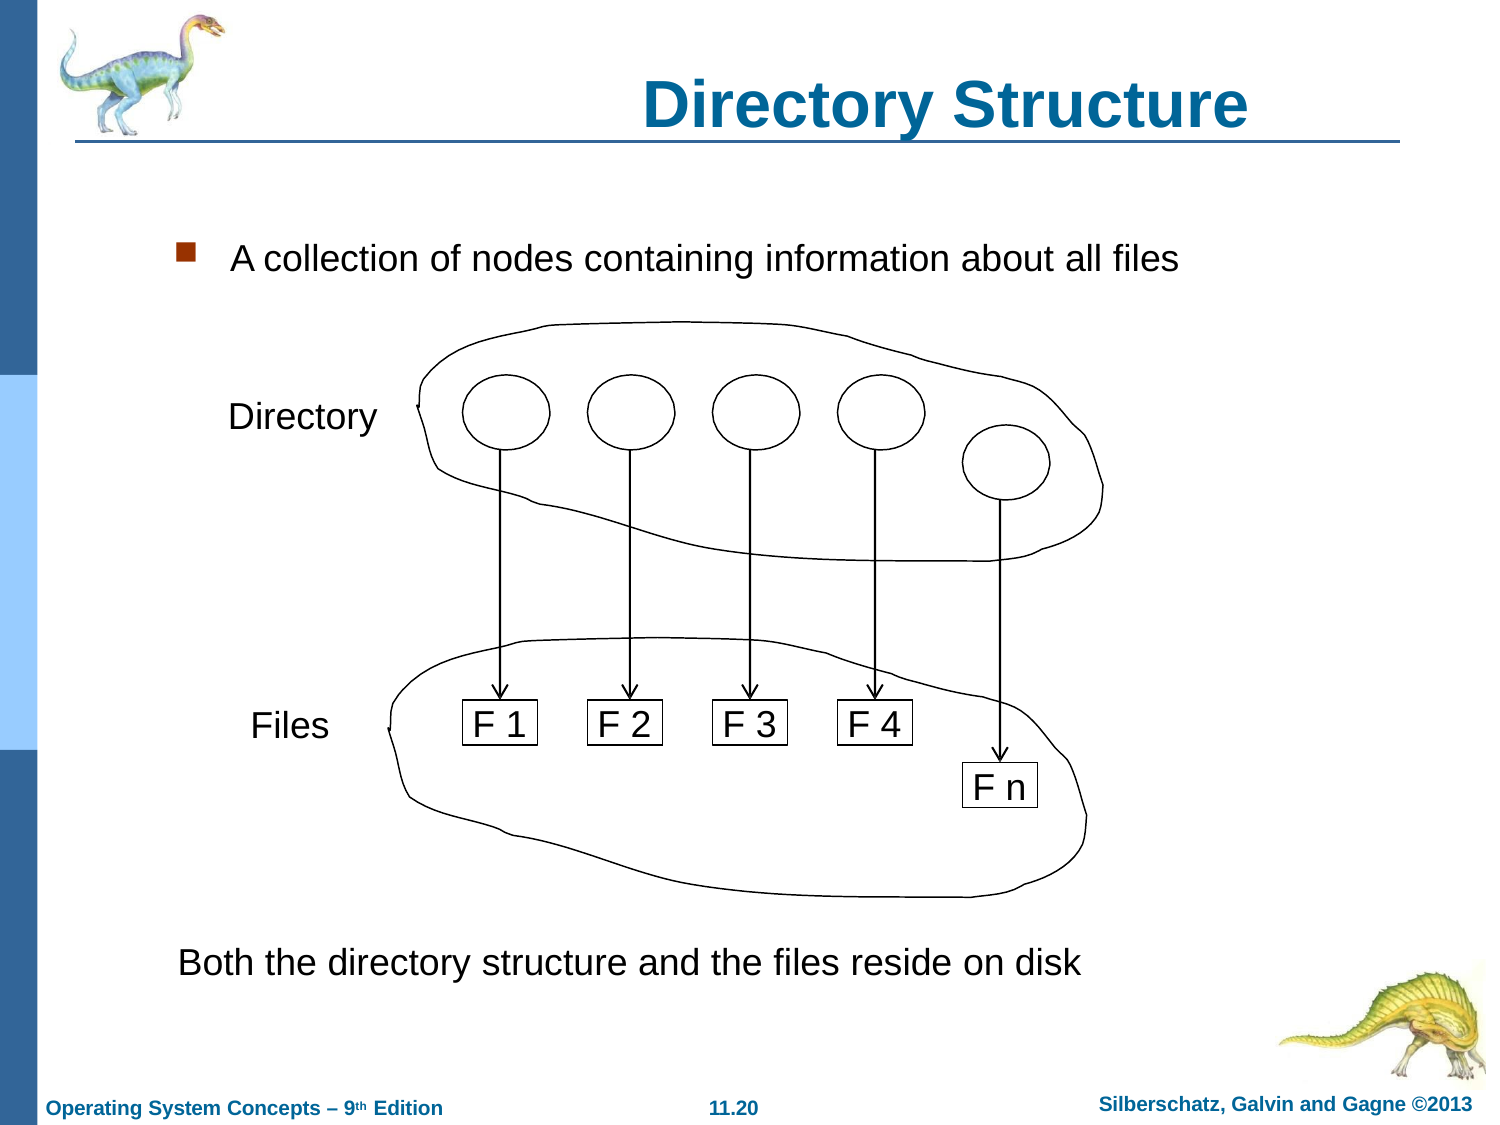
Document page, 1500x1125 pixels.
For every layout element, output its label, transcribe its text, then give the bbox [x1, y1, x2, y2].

text_box [387, 637, 1087, 898]
text_box [416, 321, 1104, 562]
text_box Files [248, 700, 332, 746]
text_box 11.20 [706, 1094, 763, 1120]
text_box [873, 561, 877, 669]
text_box [998, 560, 1002, 702]
title Directory Structure [54, 60, 1446, 133]
text_box A collection of nodes containing information about all files Directory [171, 234, 1184, 437]
text_box [748, 554, 752, 639]
picture [46, 0, 243, 149]
footer Operating System Concepts – 9th Edition [43, 1095, 450, 1122]
text_box [498, 491, 502, 647]
text_box Both the directory structure and the files reside on disk [175, 937, 1084, 983]
picture [1275, 959, 1486, 1090]
slide_number Silberschatz, Galvin and Gagne ©2013 [1096, 1090, 1478, 1116]
